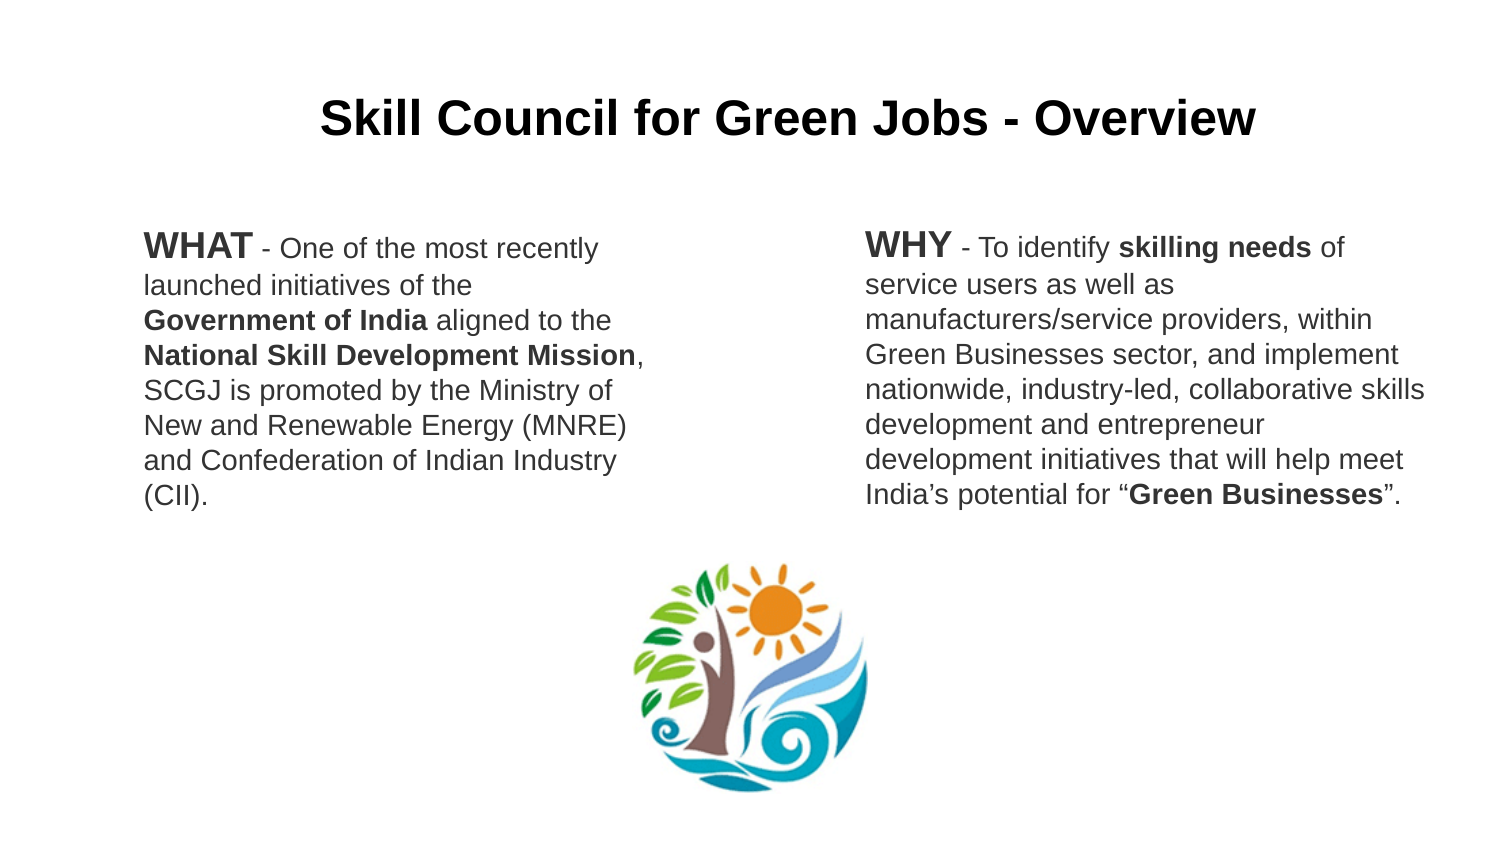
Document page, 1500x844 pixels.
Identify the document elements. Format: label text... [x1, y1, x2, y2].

text_box WHAT - One of the most recently launched initiatives of the Government of India aligned to the National Skill Development Mission, SCGJ is promoted by the Ministry of New and Renewable Energy (MNRE) and Confederation of Indian Industry (CII). [128, 206, 667, 531]
text_box WHY - To identify skilling needs of service users as well as manufacturers/service providers, within Green Businesses sector, and implement nationwide, industry-led, collaborative skills development and entrepreneur development initiatives that will help meet India’s potential for “Green Businesses”. [850, 205, 1449, 583]
picture [632, 561, 868, 795]
text_box Skill Council for Green Jobs - Overview [288, 70, 1289, 193]
